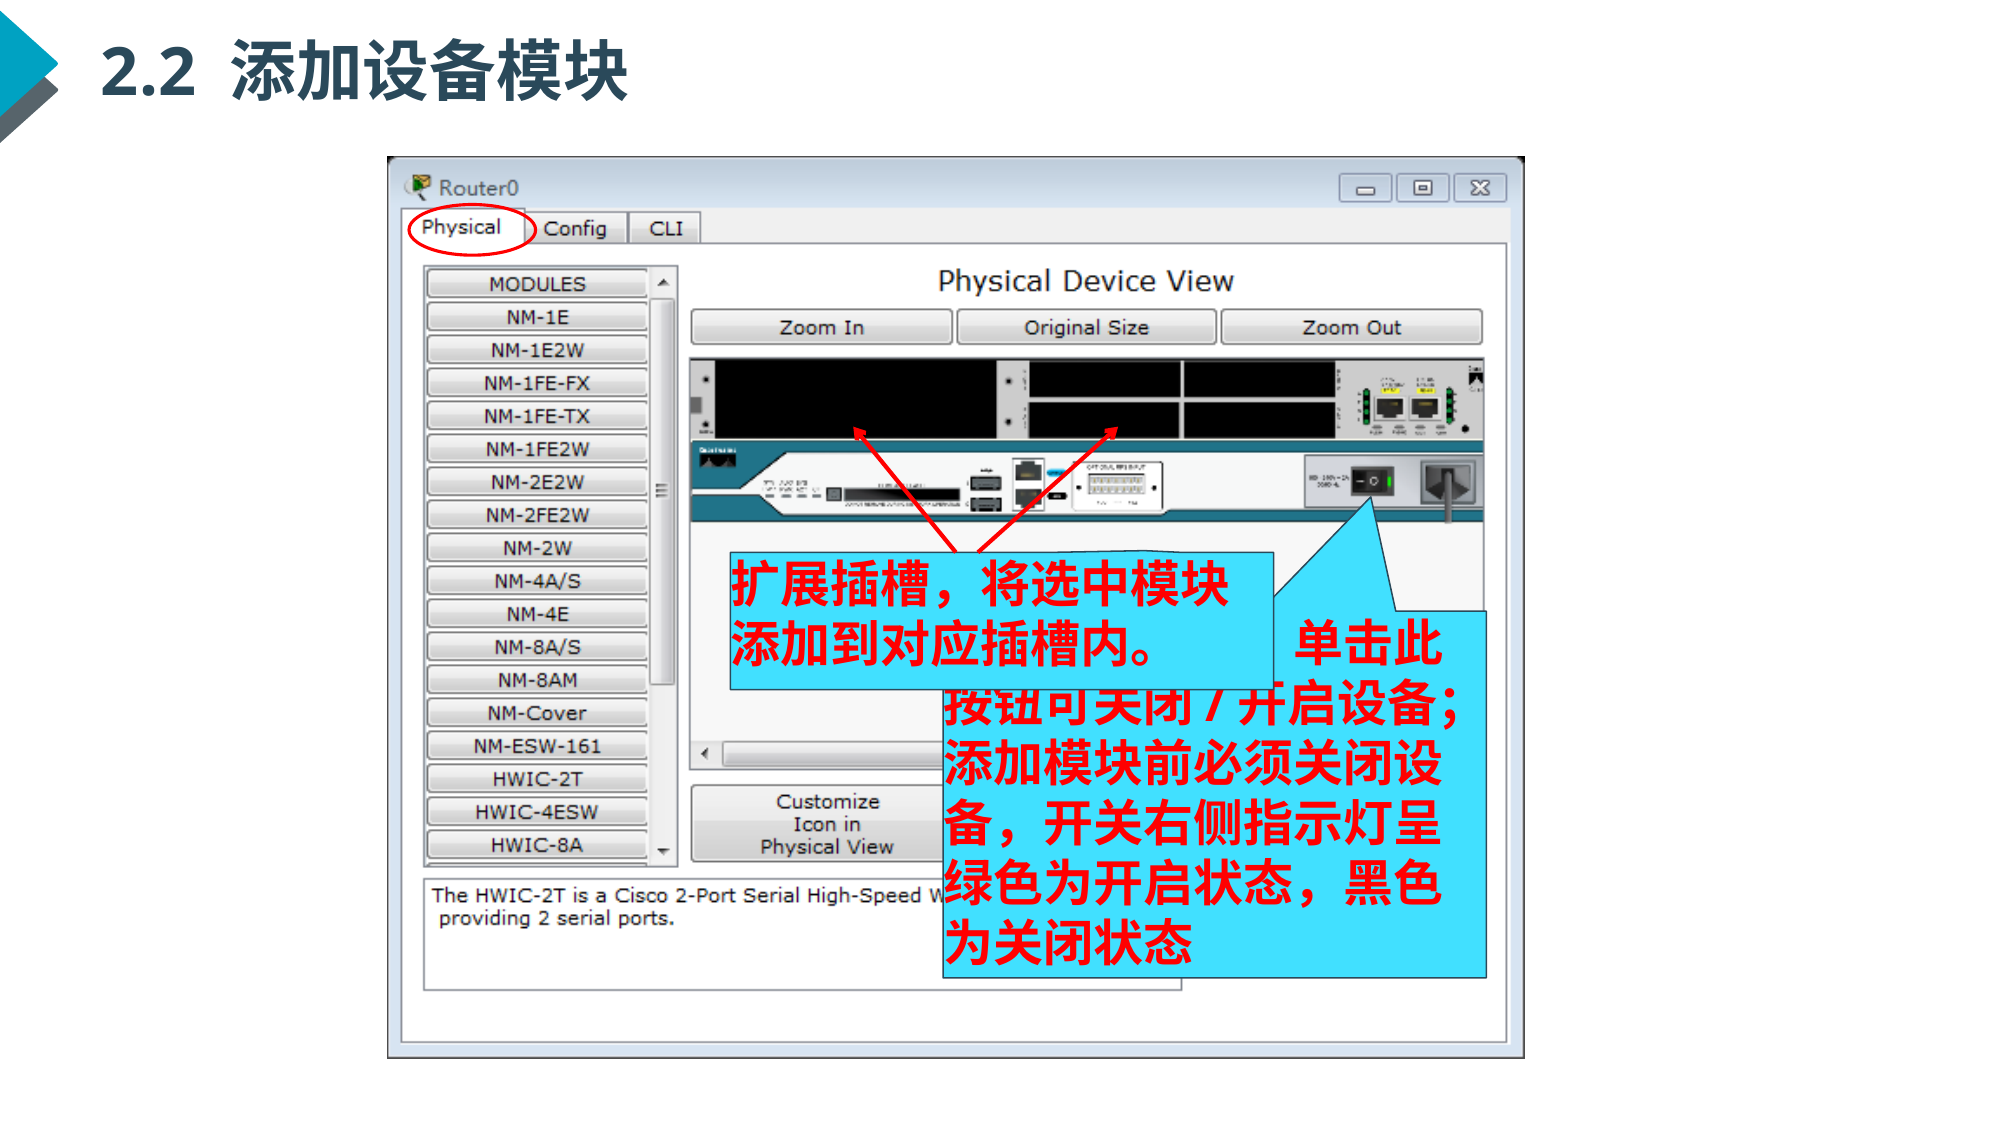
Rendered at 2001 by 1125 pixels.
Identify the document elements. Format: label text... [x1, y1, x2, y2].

picture [387, 155, 1525, 1059]
text_box 2.2 添加设备模块 [85, 20, 1085, 116]
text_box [977, 426, 1119, 553]
text_box [0, 10, 58, 117]
text_box [0, 77, 59, 143]
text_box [852, 426, 957, 553]
